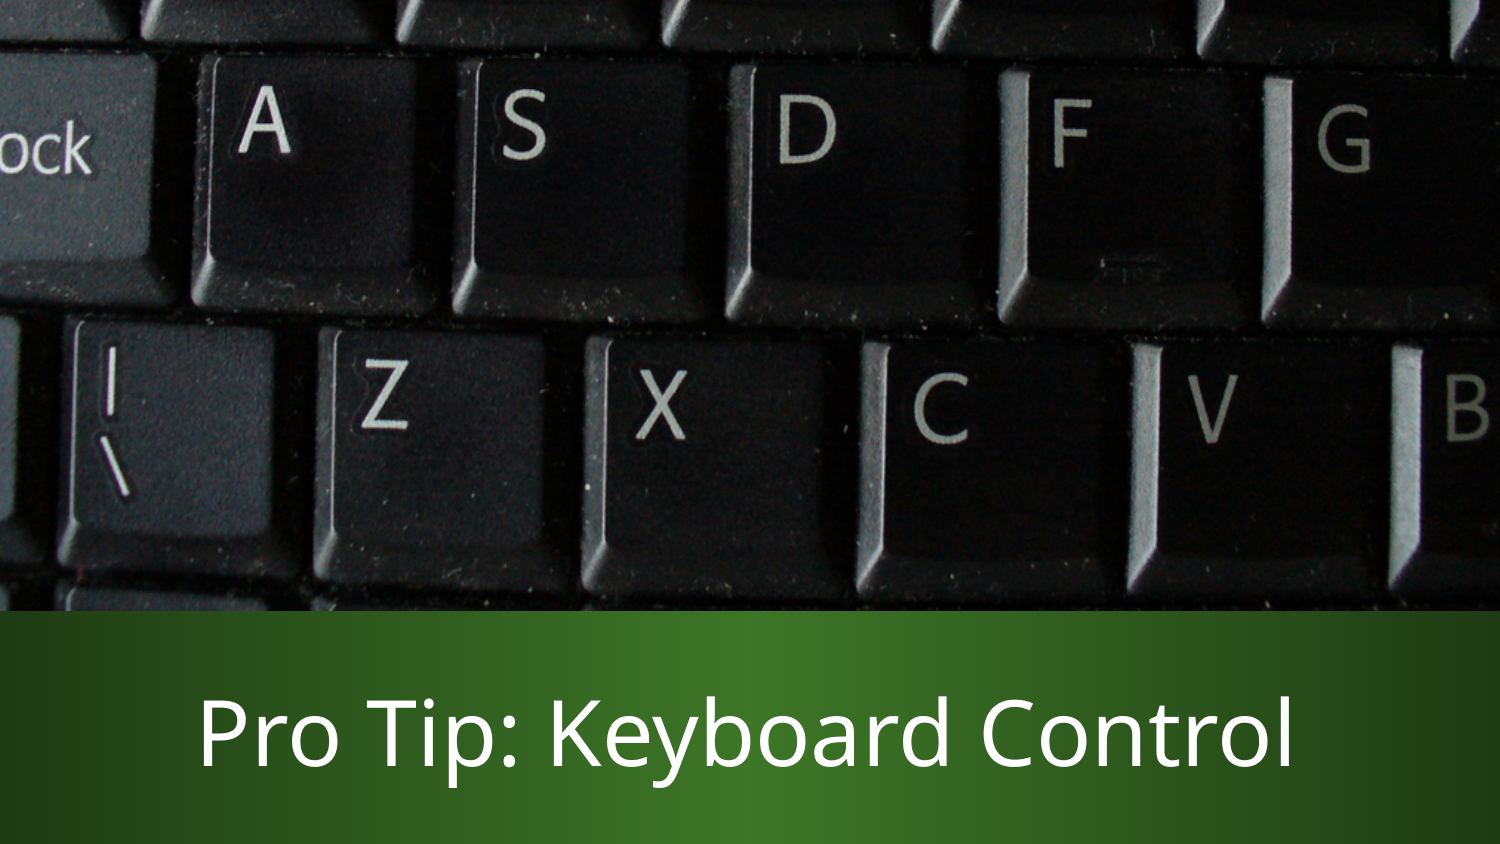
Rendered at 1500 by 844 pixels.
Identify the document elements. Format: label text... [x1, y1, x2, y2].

picture [0, 0, 1500, 612]
title Pro Tip: Keyboard Control [0, 659, 1497, 800]
